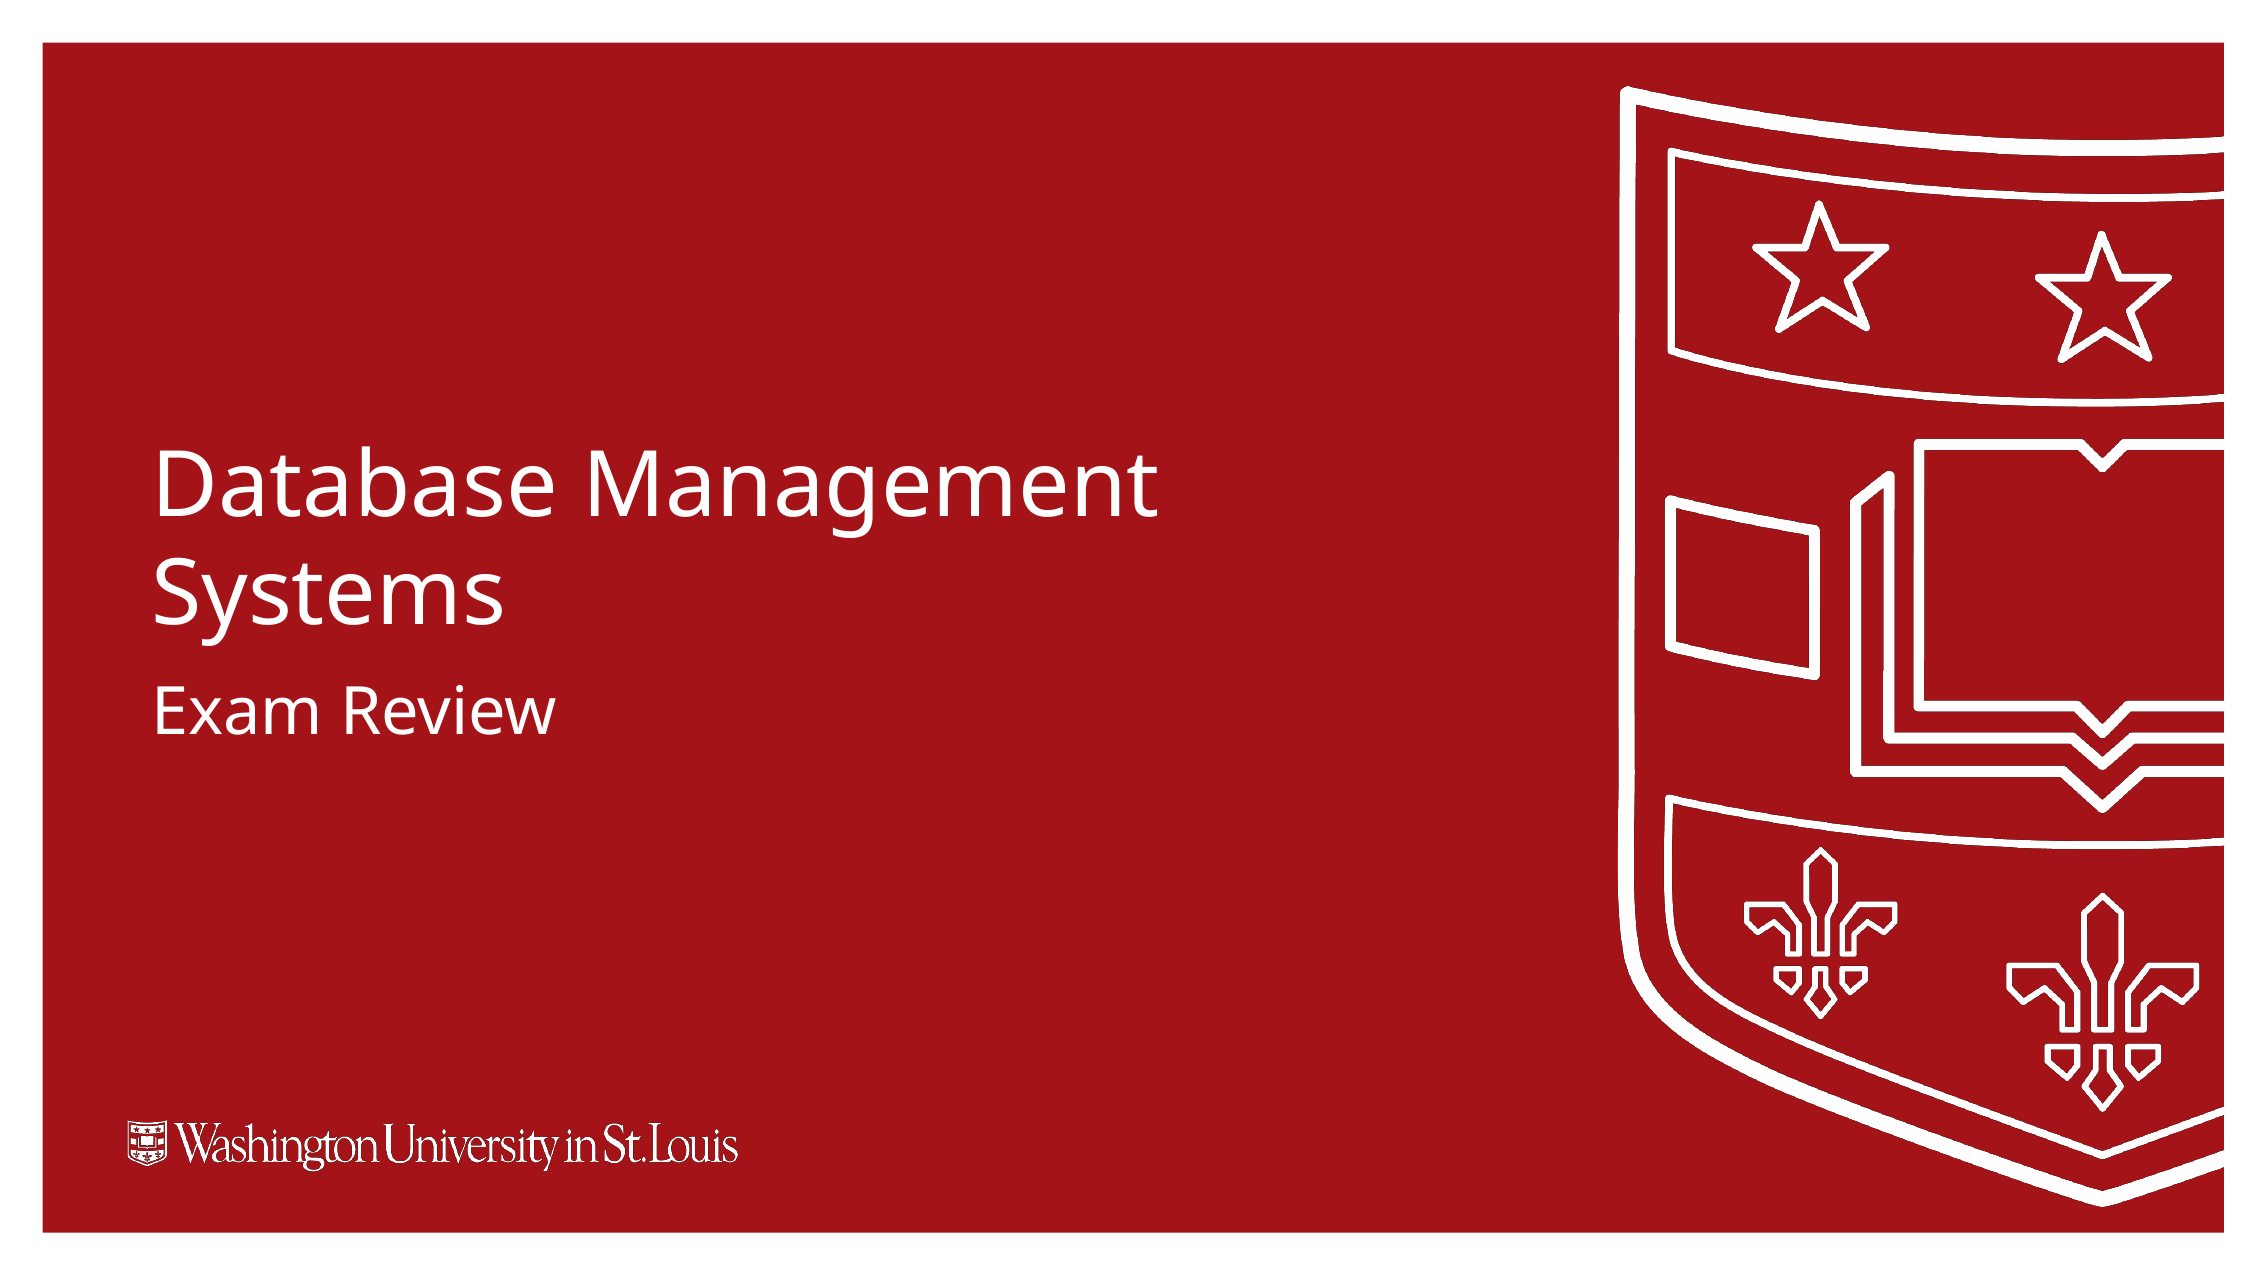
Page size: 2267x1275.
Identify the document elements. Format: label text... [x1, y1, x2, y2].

picture [96, 1093, 768, 1198]
picture [1617, 86, 2225, 1207]
text_box Database Management Systems [149, 419, 1213, 643]
text_box Exam Review [149, 665, 1307, 748]
